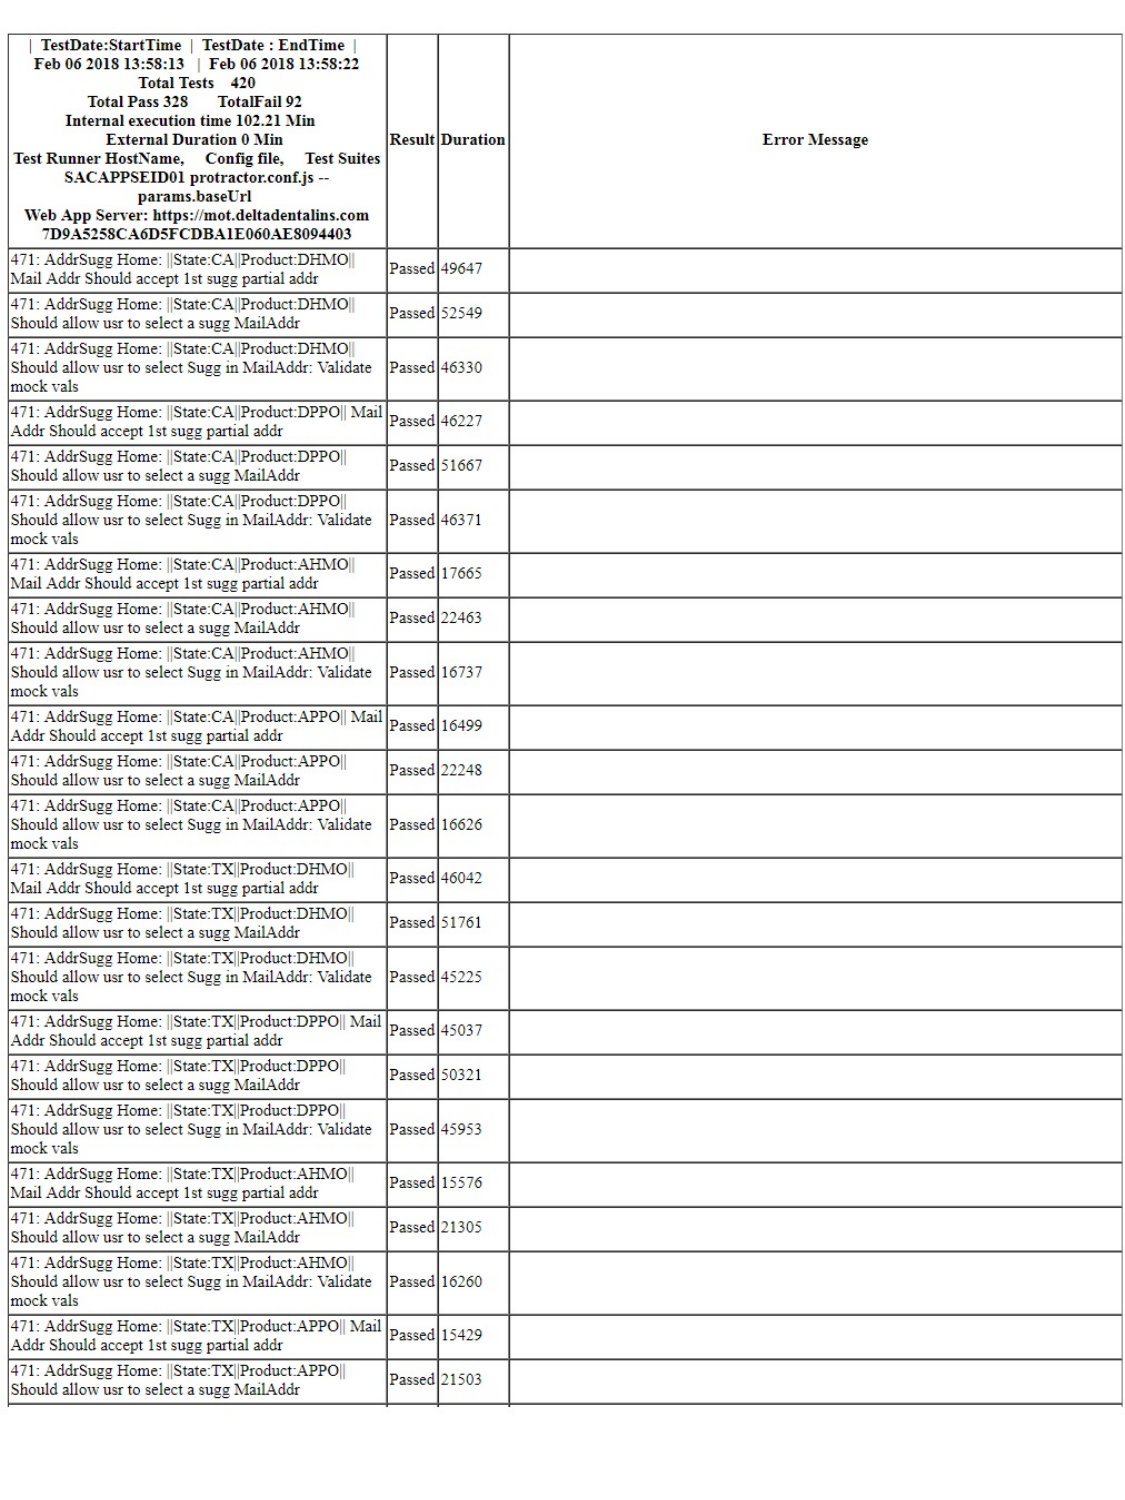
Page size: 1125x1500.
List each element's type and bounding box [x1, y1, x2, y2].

list [0, 27, 1125, 1426]
